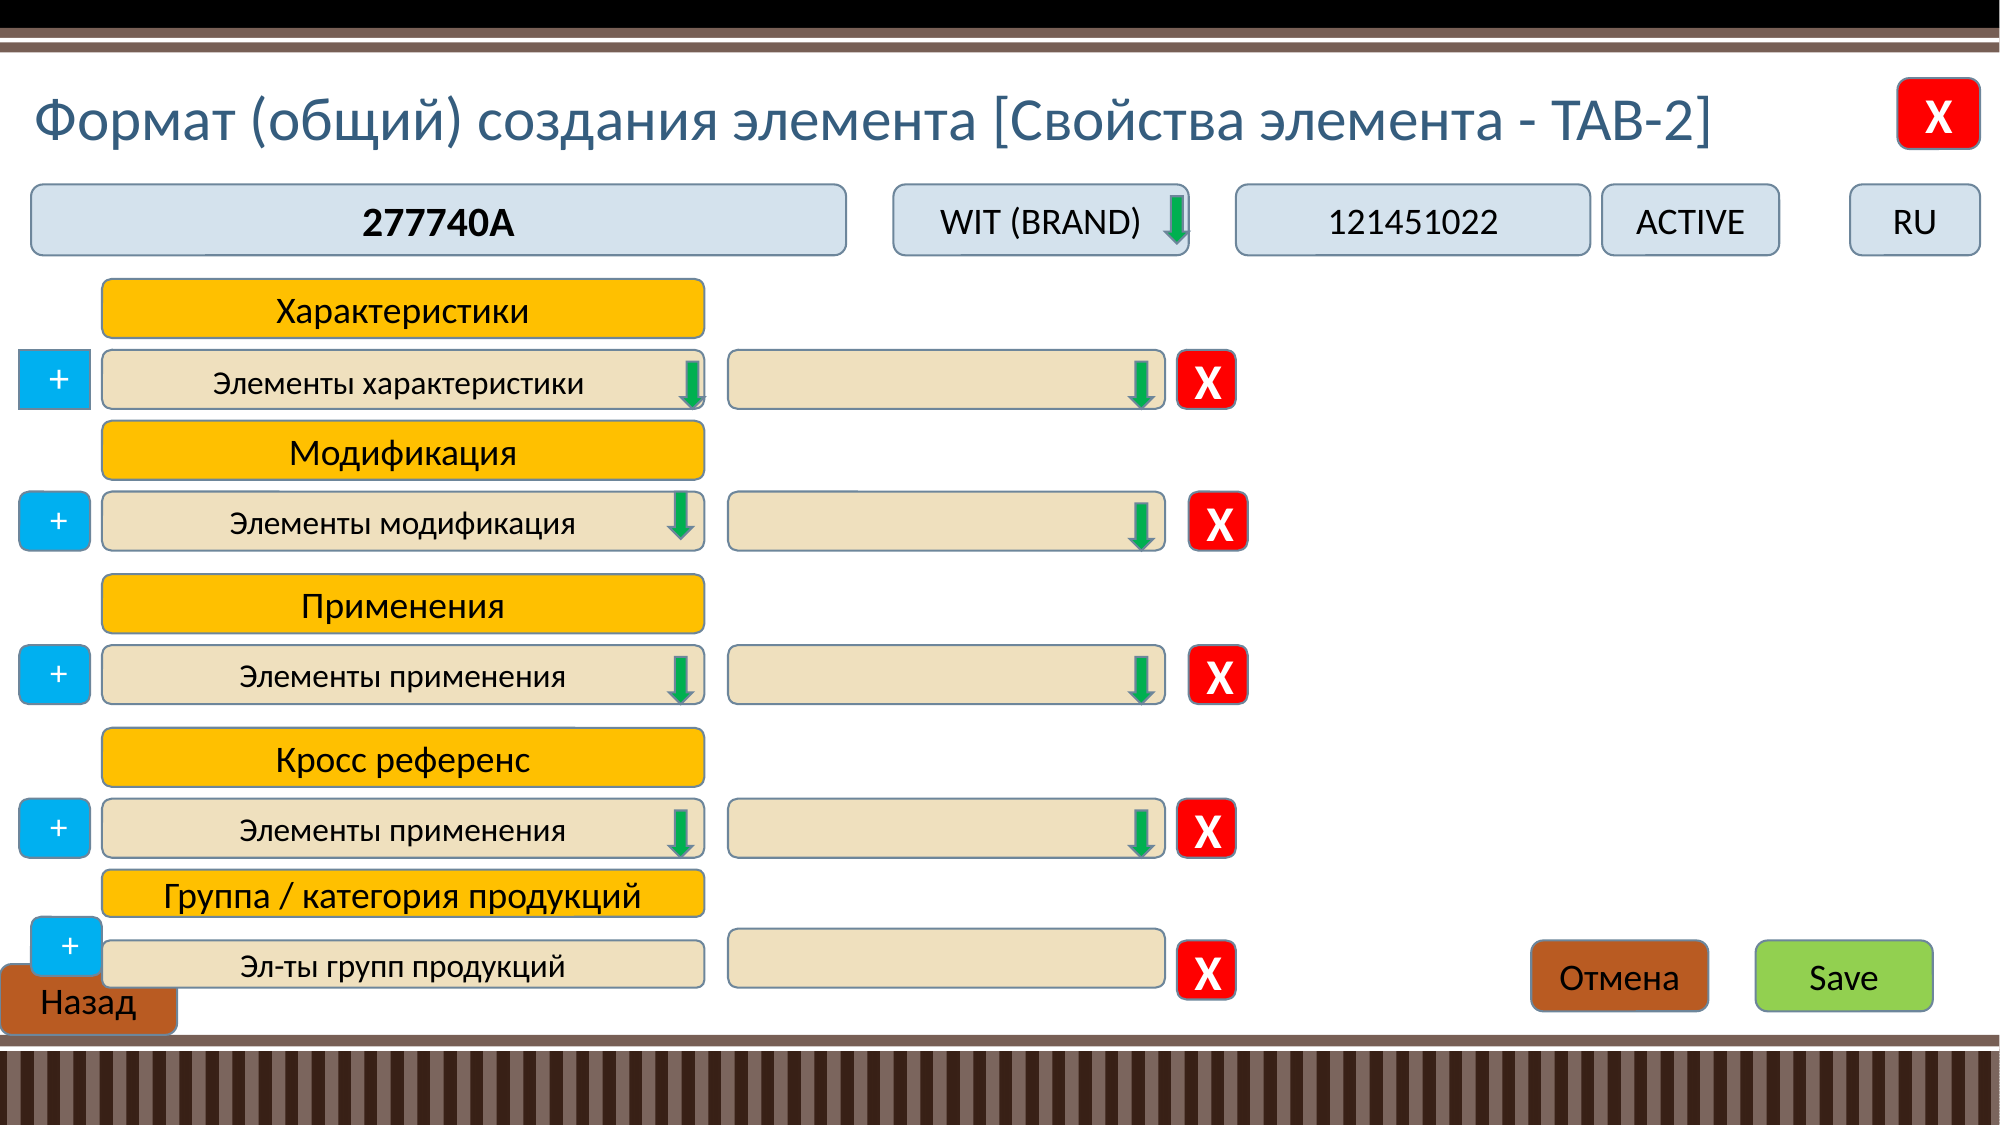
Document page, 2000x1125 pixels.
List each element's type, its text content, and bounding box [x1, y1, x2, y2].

text_box Эл-ты групп продукций [100, 939, 706, 989]
text_box Элементы применения [100, 644, 706, 706]
text_box [726, 927, 1167, 989]
text_box + [18, 797, 92, 859]
text_box [726, 348, 1167, 410]
text_box [1127, 809, 1156, 860]
text_box Х [1187, 490, 1249, 552]
text_box Применения [100, 573, 706, 635]
text_box [678, 360, 707, 411]
text_box + [18, 644, 92, 706]
text_box [726, 797, 1167, 859]
text_box Save [1754, 939, 1934, 1013]
text_box [1127, 655, 1156, 706]
text_box Х [1187, 644, 1249, 706]
text_box WIT (BRAND) [892, 183, 1190, 257]
text_box + [18, 490, 92, 552]
text_box Элементы характеристики [100, 348, 706, 410]
text_box Элементы модификация [100, 490, 706, 552]
text_box RU [1849, 183, 1982, 257]
text_box Х [1175, 797, 1237, 859]
title Формат (общий) создания элемента [Свойства элемента - TAB-2] [19, 78, 1750, 161]
text_box [666, 809, 696, 860]
text_box Х [1175, 348, 1237, 410]
text_box Отмена [1530, 939, 1710, 1013]
text_box Х [1896, 77, 1982, 151]
text_box Характеристики [100, 277, 706, 340]
text_box [1162, 195, 1192, 245]
text_box [666, 655, 696, 706]
text_box Назад [0, 963, 179, 1036]
text_box Кросс референс [100, 726, 706, 788]
text_box + [29, 915, 103, 977]
text_box [1127, 360, 1156, 411]
text_box Элементы применения [100, 797, 706, 859]
text_box [726, 490, 1167, 552]
text_box ACTIVE [1601, 183, 1781, 257]
text_box Группа / категория продукций [100, 868, 706, 918]
text_box [1127, 502, 1156, 553]
text_box 121451022 [1234, 183, 1592, 257]
text_box Х [1175, 939, 1237, 1001]
text_box [726, 644, 1167, 706]
text_box [666, 490, 696, 541]
list + [18, 349, 91, 410]
text_box Модификация [100, 419, 706, 481]
text_box 277740A [30, 183, 848, 257]
